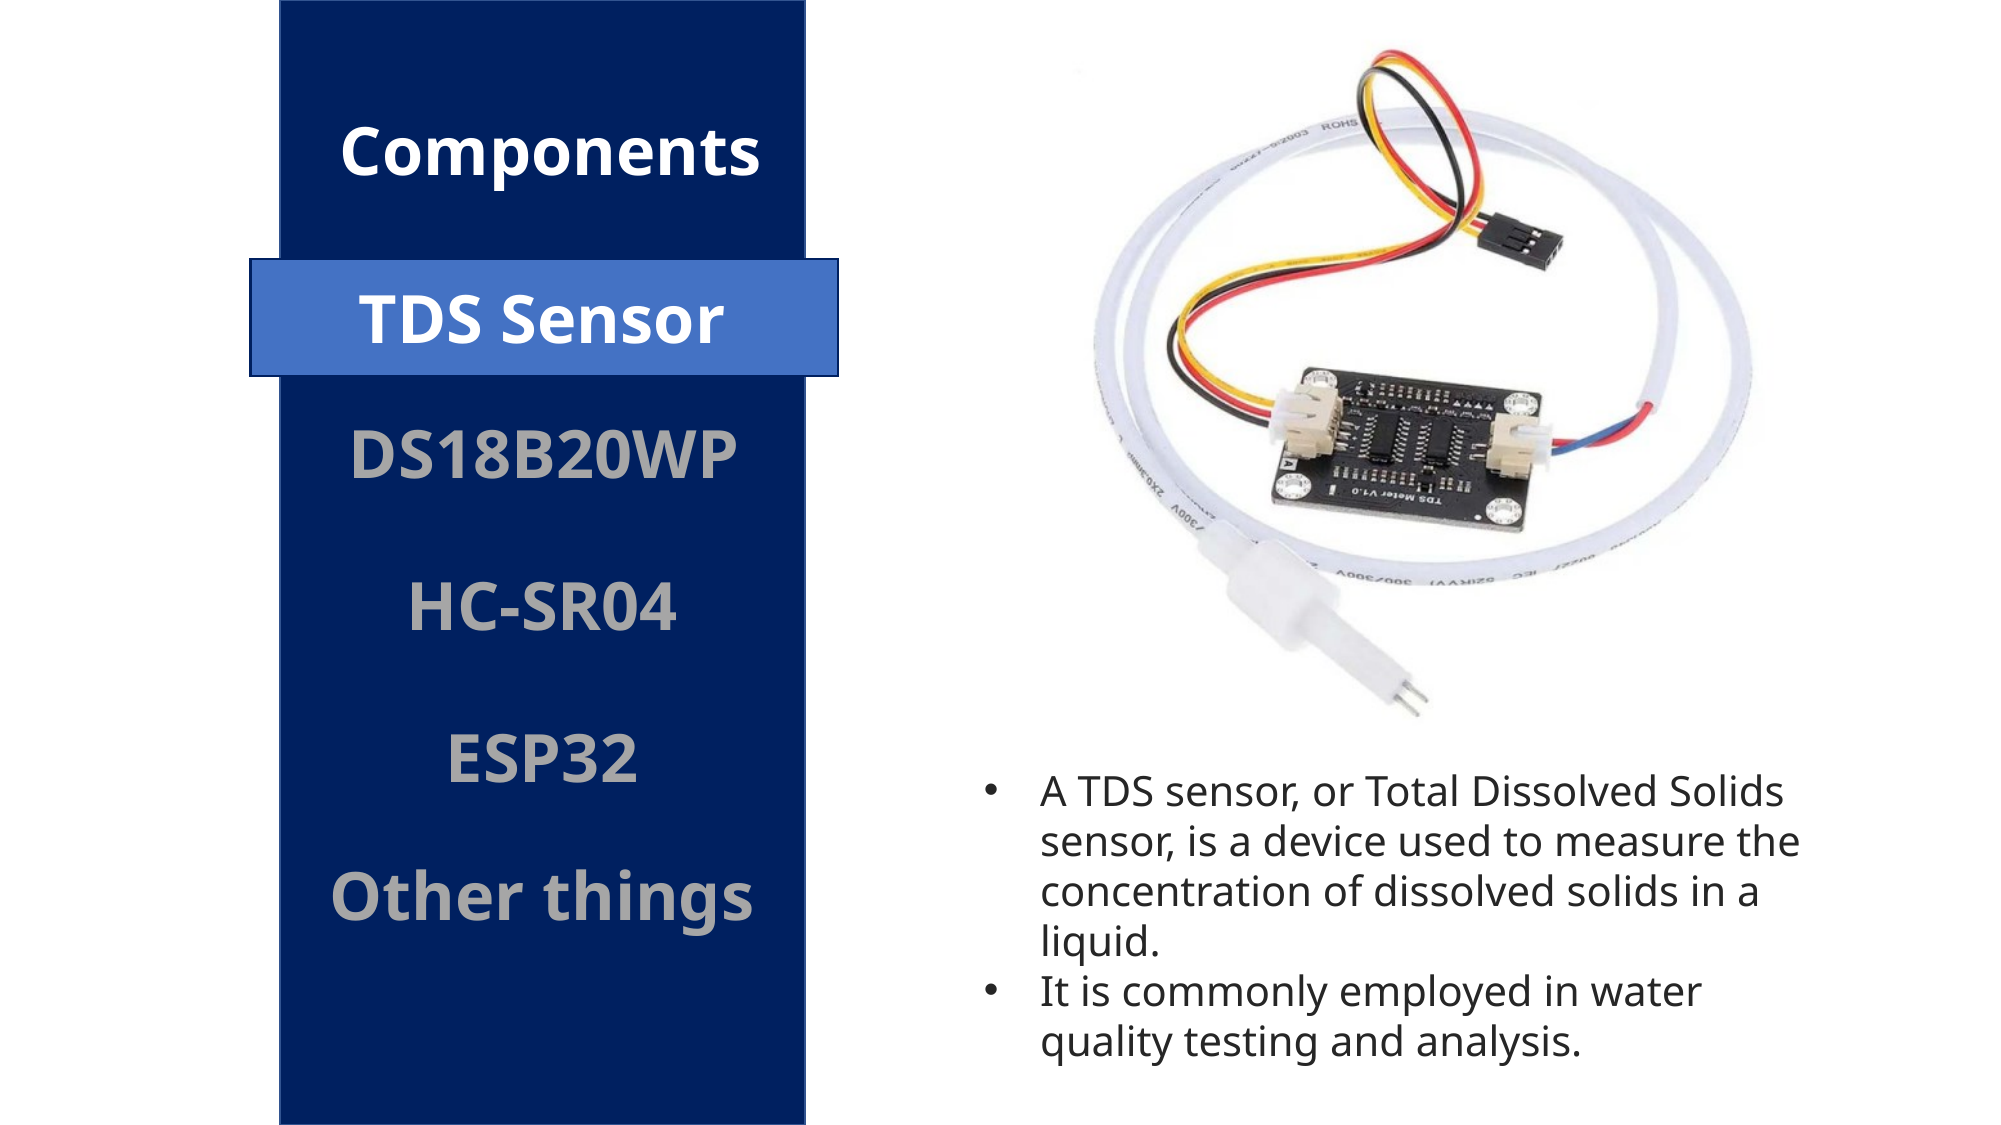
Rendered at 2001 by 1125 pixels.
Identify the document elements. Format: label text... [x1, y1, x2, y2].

text_box A TDS sensor, or Total Dissolved Solids sensor, is a device used to measure the concentration of dissolved solids in a liquid. It is commonly employed in water quality testing and analysis. [968, 756, 1820, 1072]
text_box HC-SR04 [279, 556, 805, 652]
text_box Other things [279, 845, 805, 941]
picture [1032, 0, 1804, 771]
text_box Components [263, 101, 838, 197]
text_box ESP32 [279, 708, 805, 804]
text_box [279, 197, 806, 258]
text_box DS18B20WP [281, 404, 807, 500]
text_box [249, 258, 839, 377]
text_box TDS Sensor [279, 269, 805, 365]
text_box [279, 377, 806, 1125]
text_box [279, 0, 806, 101]
